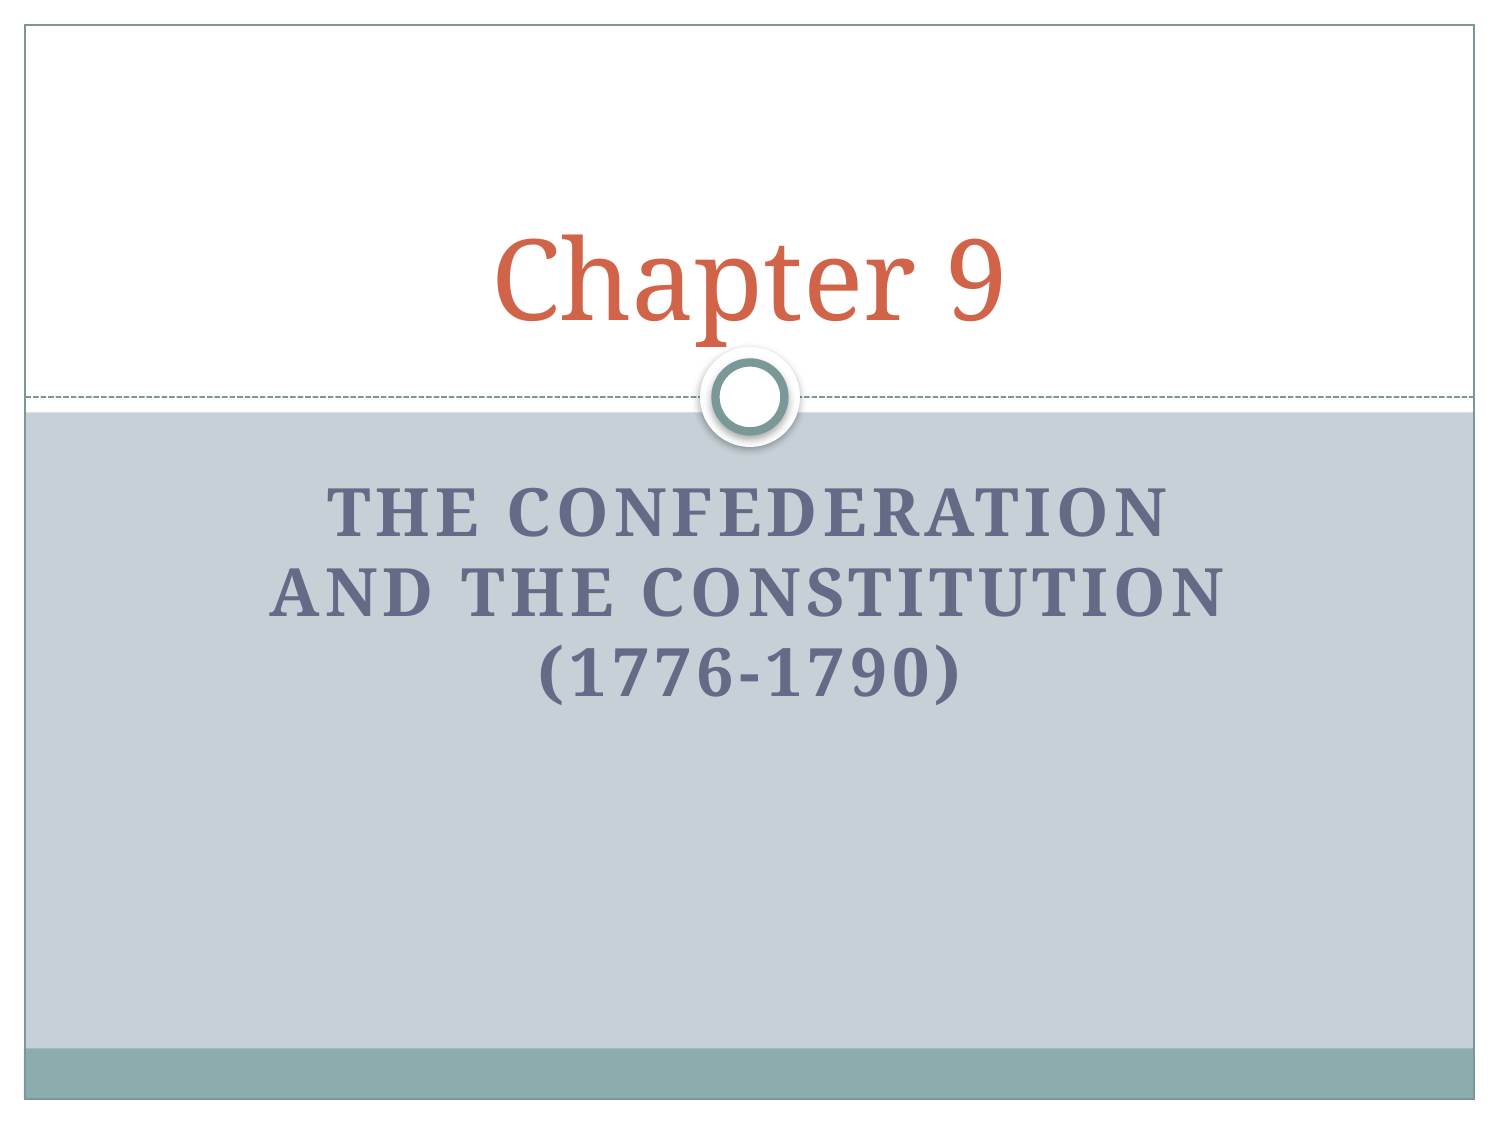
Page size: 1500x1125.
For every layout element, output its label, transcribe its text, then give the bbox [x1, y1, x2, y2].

subtitle The Confederation and the Constitution (1776-1790) [225, 462, 1275, 750]
title Chapter 9 [112, 62, 1388, 350]
